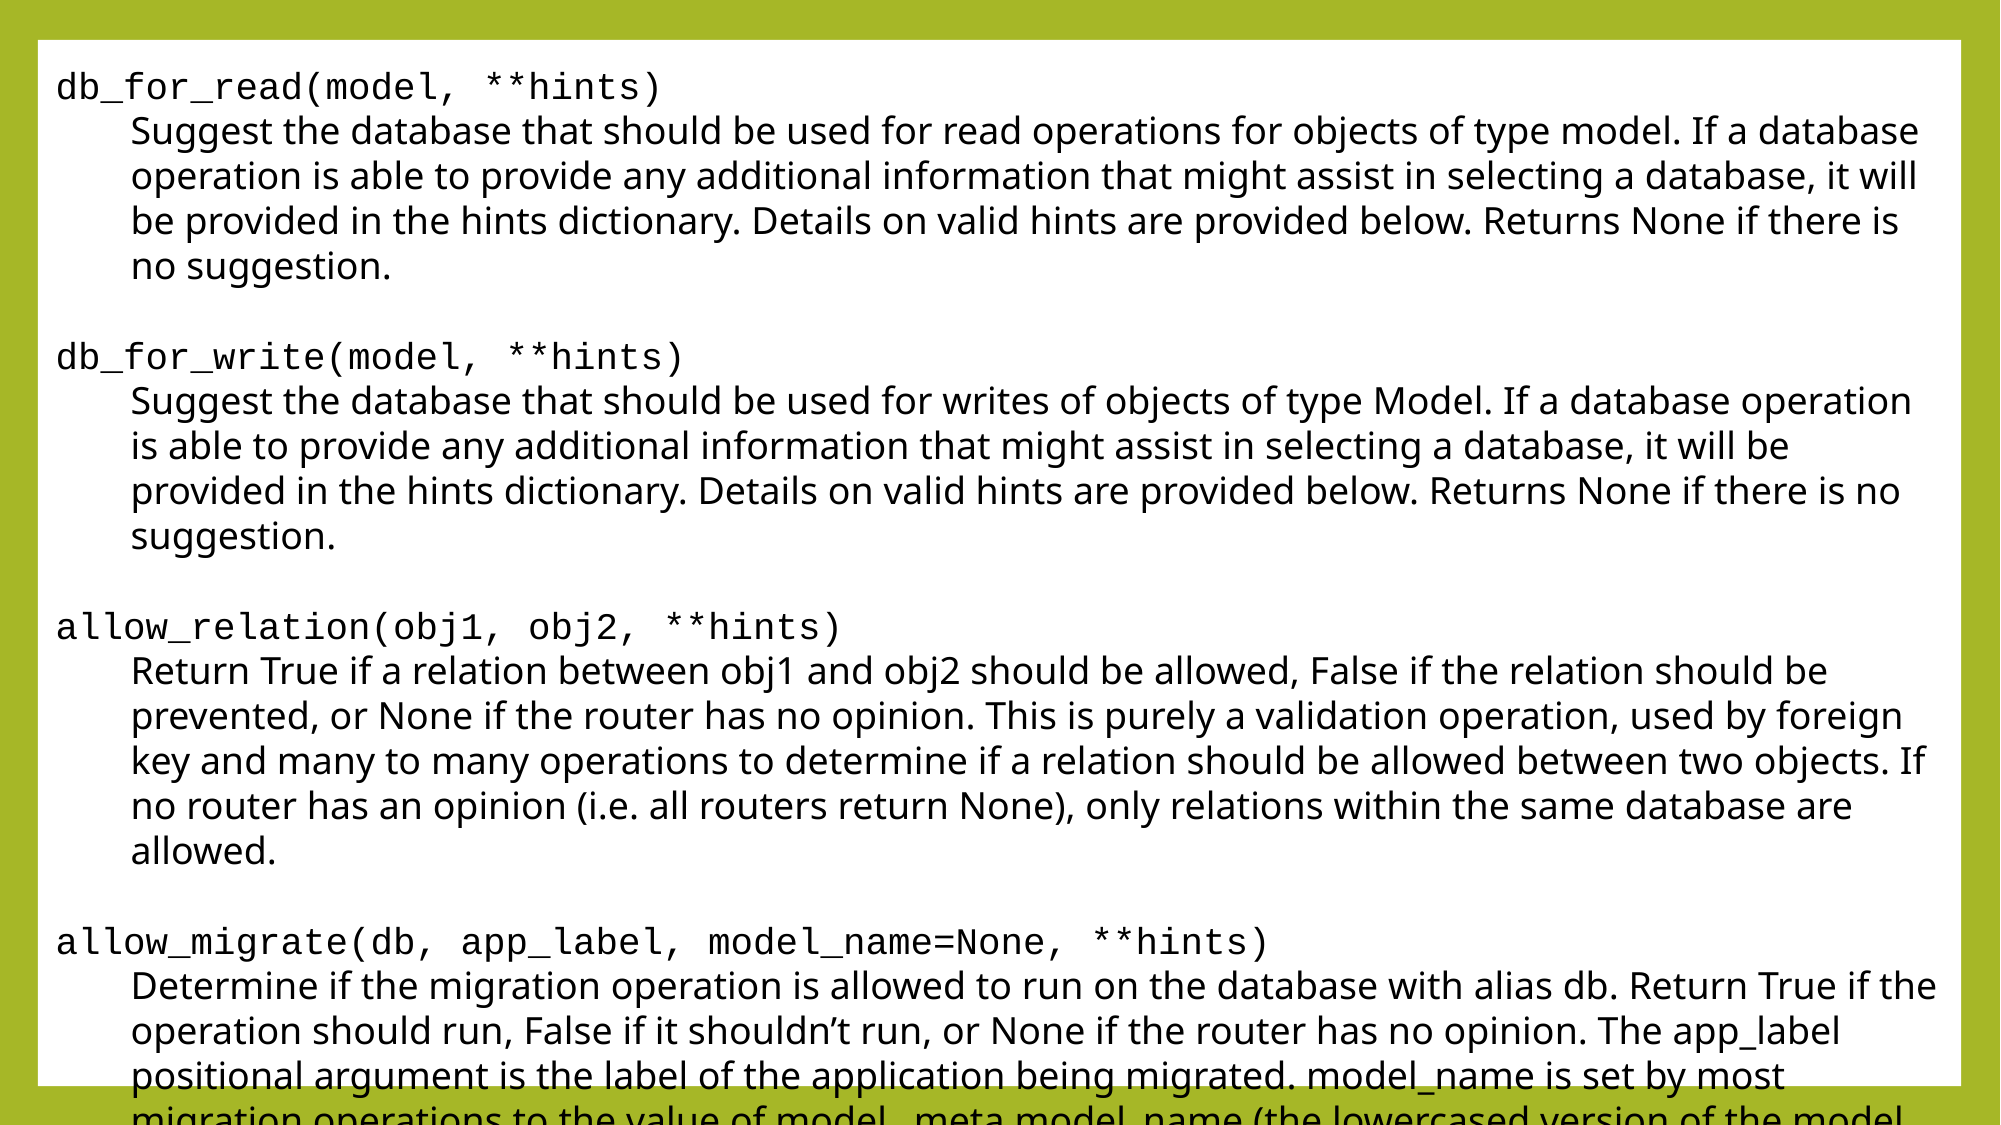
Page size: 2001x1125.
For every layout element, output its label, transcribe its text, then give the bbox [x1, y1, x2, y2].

text_box db_for_read(model, **hints) Suggest the database that should be used for read operations for objects of type model. If a database operation is able to provide any additional information that might assist in selecting a database, it will be provided in the hints dictionary. Details on valid hints are provided below. Returns None if there is no suggestion. db_for_write(model, **hints) Suggest the database that should be used for writes of objects of type Model. If a database operation is able to provide any additional information that might assist in selecting a database, it will be provided in the hints dictionary. Details on valid hints are provided below. Returns None if there is no suggestion. allow_relation(obj1, obj2, **hints) Return True if a relation between obj1 and obj2 should be allowed, False if the relation should be prevented, or None if the router has no opinion. This is purely a validation operation, used by foreign key and many to many operations to determine if a relation should be allowed between two objects. If no router has an opinion (i.e. all routers return None), only relations within the same database are allowed. allow_migrate(db, app_label, model_name=None, **hints) Determine if the migration operation is allowed to run on the database with alias db. Return True if the operation should run, False if it shouldn’t run, or None if the router has no opinion. The app_label positional argument is the label of the application being migrated. model_name is set by most migration operations to the value of model._meta.model_name (the lowercased version of the model __name__) of the model being migrated. Its value is None for the RunPython and RunSQL operations unless they provide it using hints. [40, 55, 1960, 1125]
